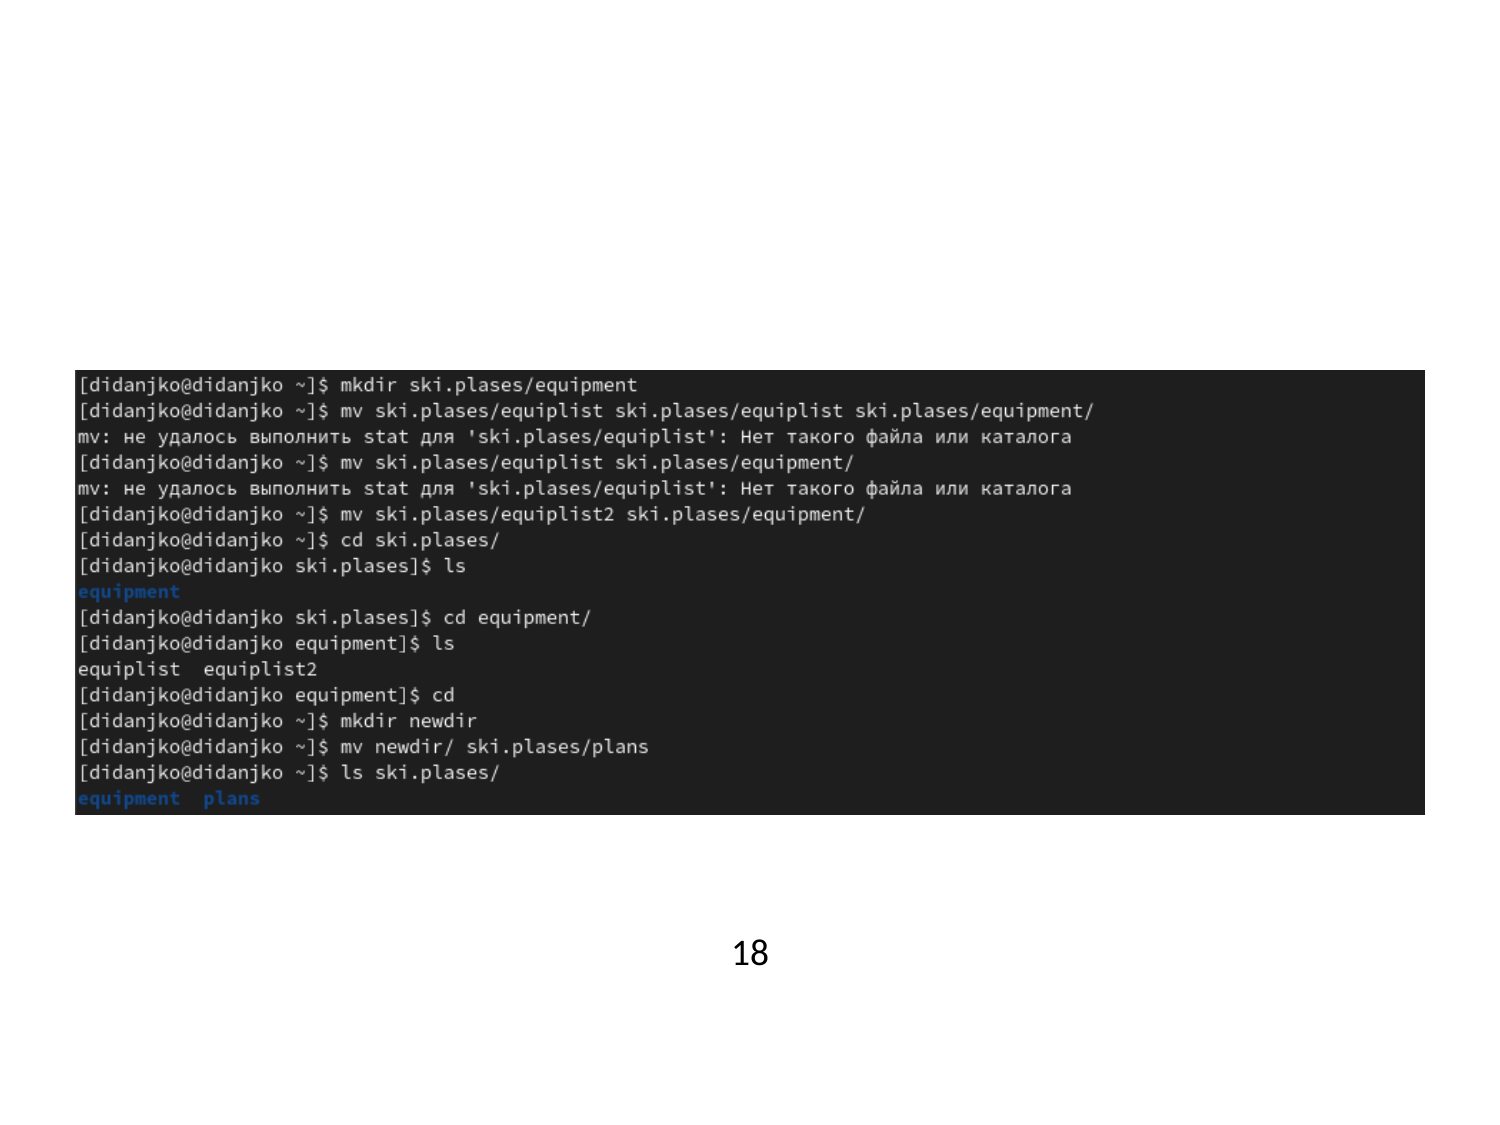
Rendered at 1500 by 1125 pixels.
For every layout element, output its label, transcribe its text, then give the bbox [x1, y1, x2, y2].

text_box 18 [74, 920, 1425, 1005]
picture [74, 370, 1426, 815]
